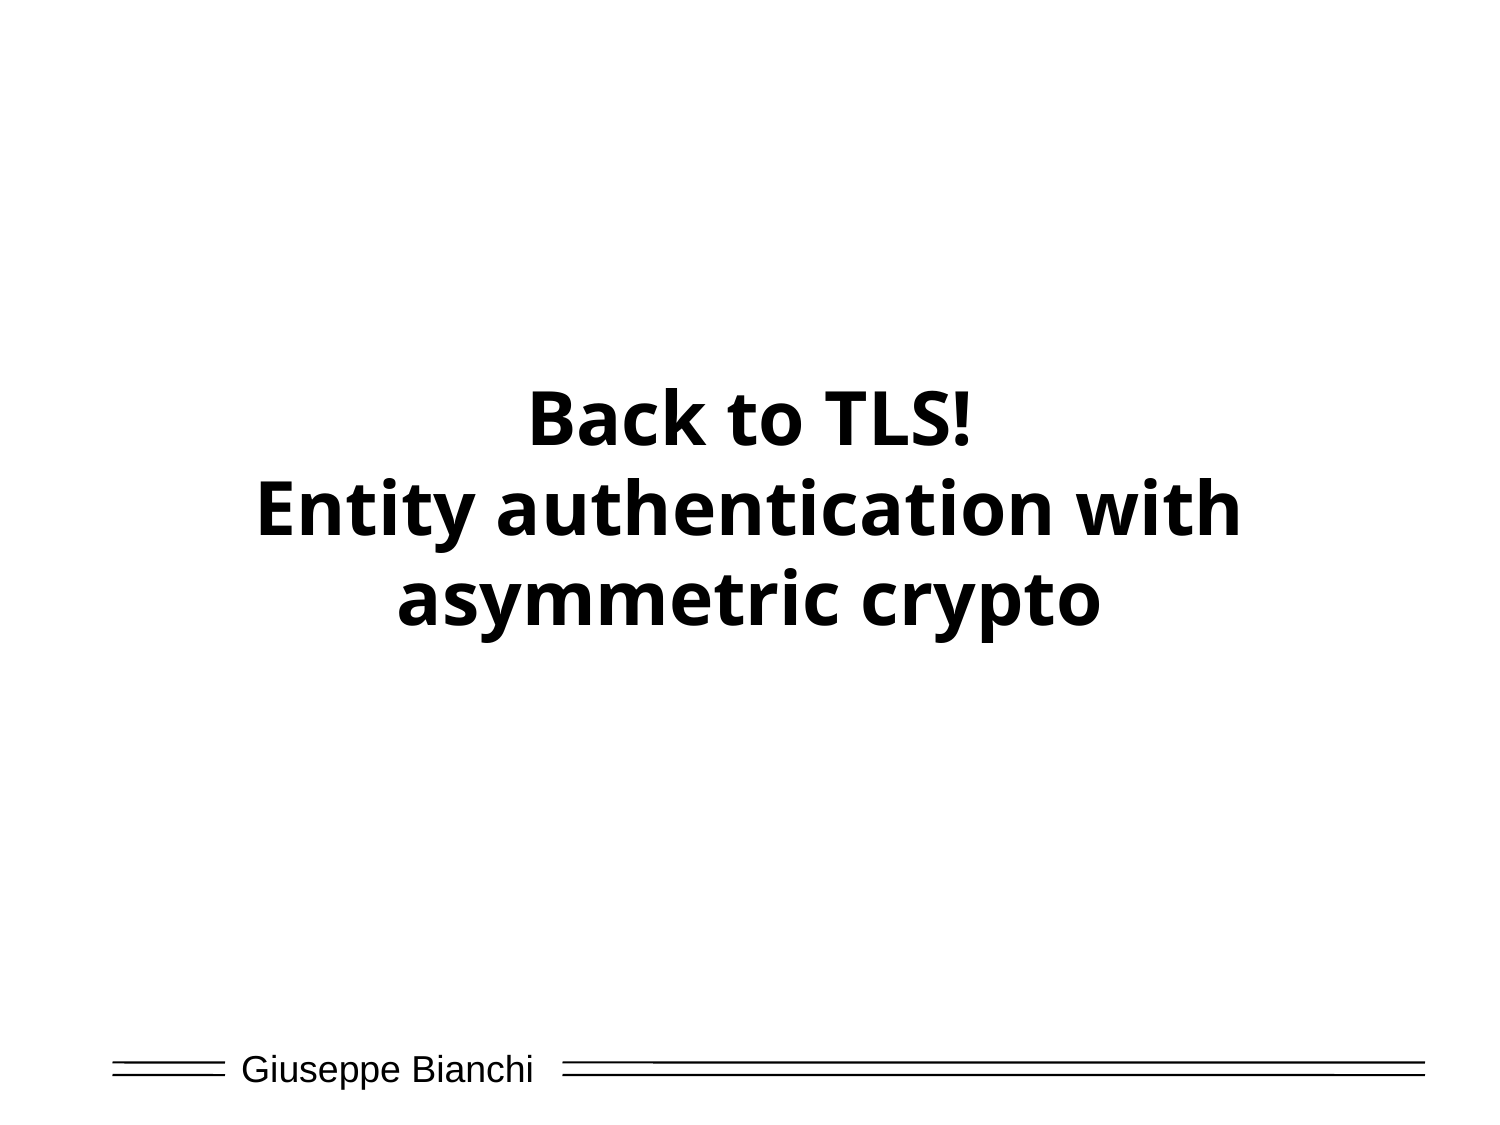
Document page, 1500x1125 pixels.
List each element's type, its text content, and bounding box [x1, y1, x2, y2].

title Back to TLS! Entity authentication with asymmetric crypto [112, 409, 1388, 652]
